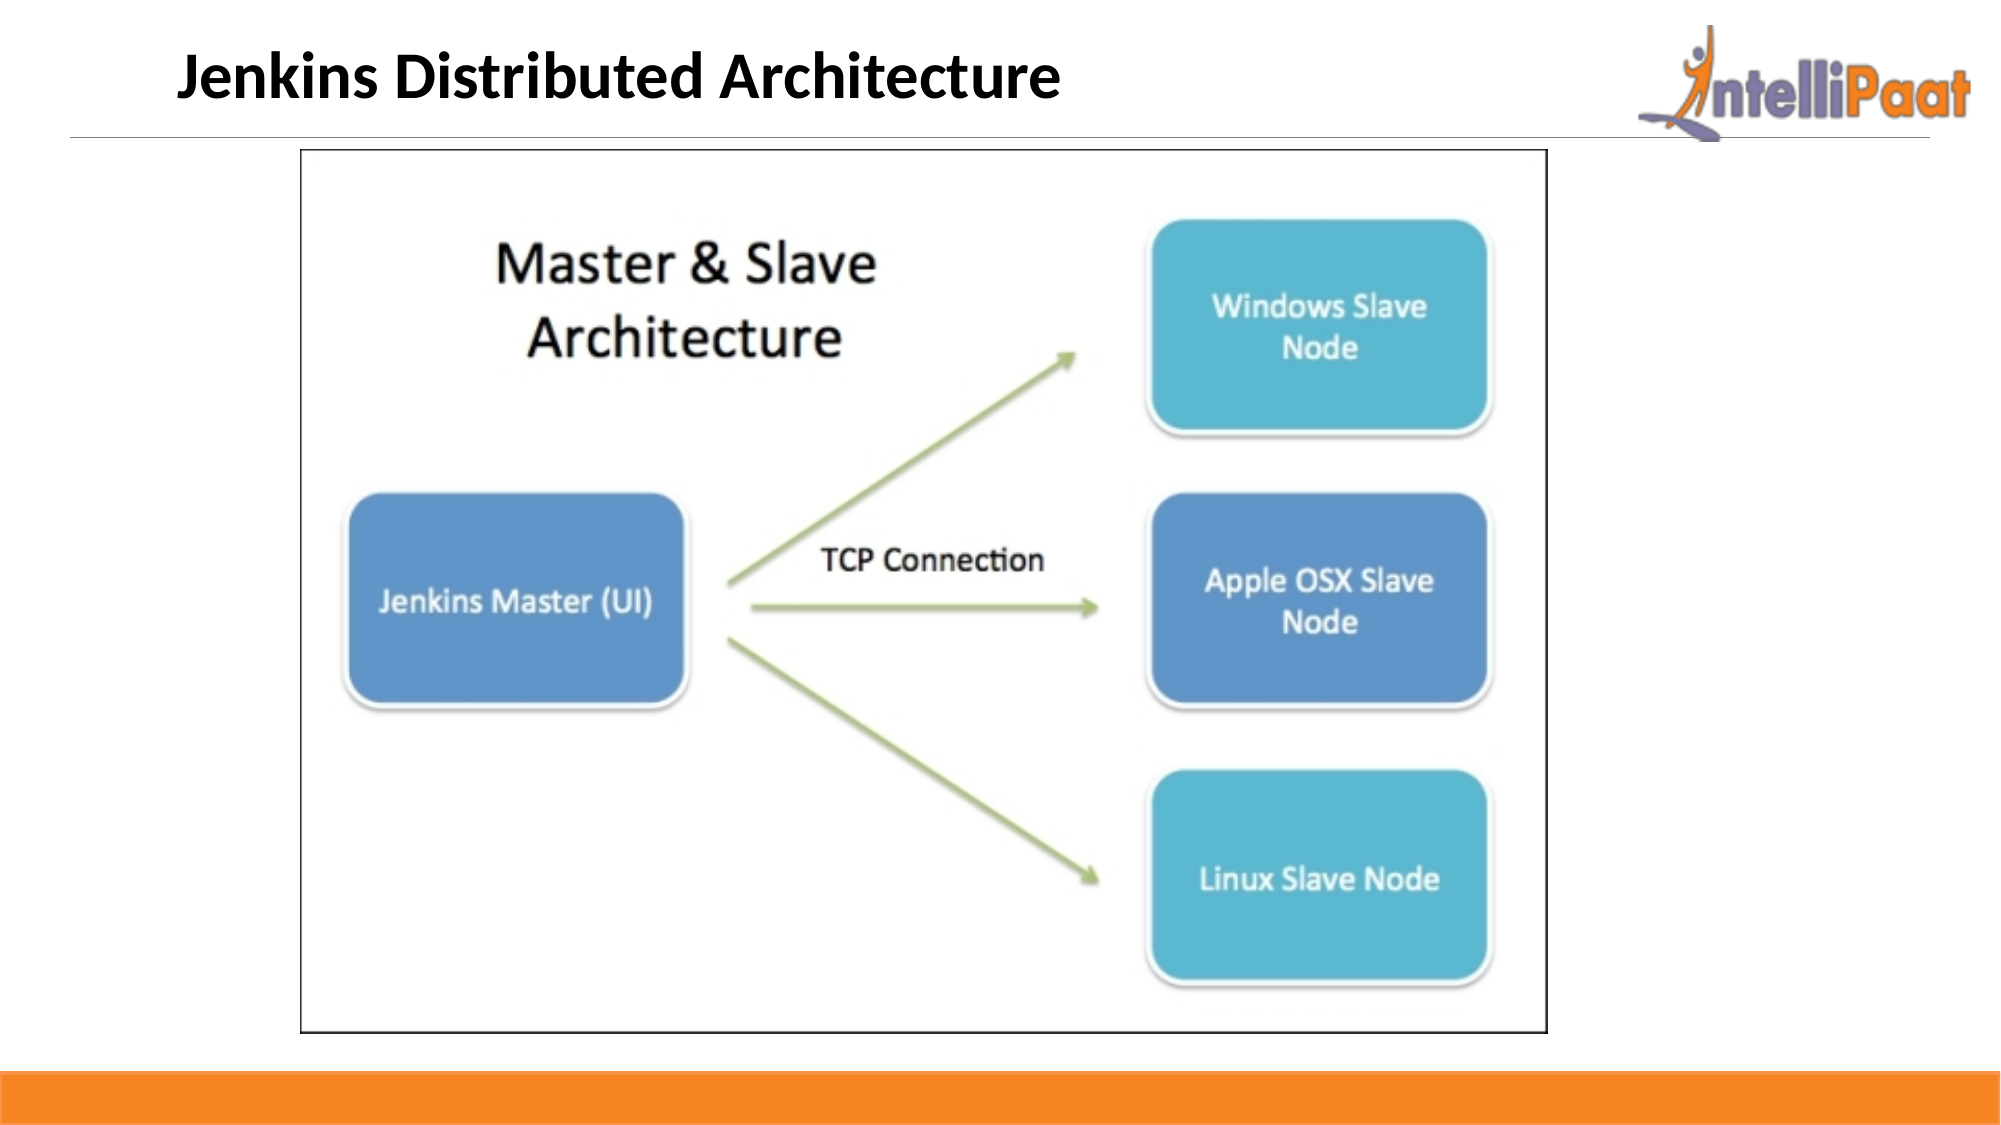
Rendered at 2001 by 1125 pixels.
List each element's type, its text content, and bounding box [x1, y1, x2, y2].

picture [1638, 25, 1971, 142]
text_box Jenkins Distributed Architecture [162, 24, 1188, 165]
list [299, 149, 1548, 1034]
